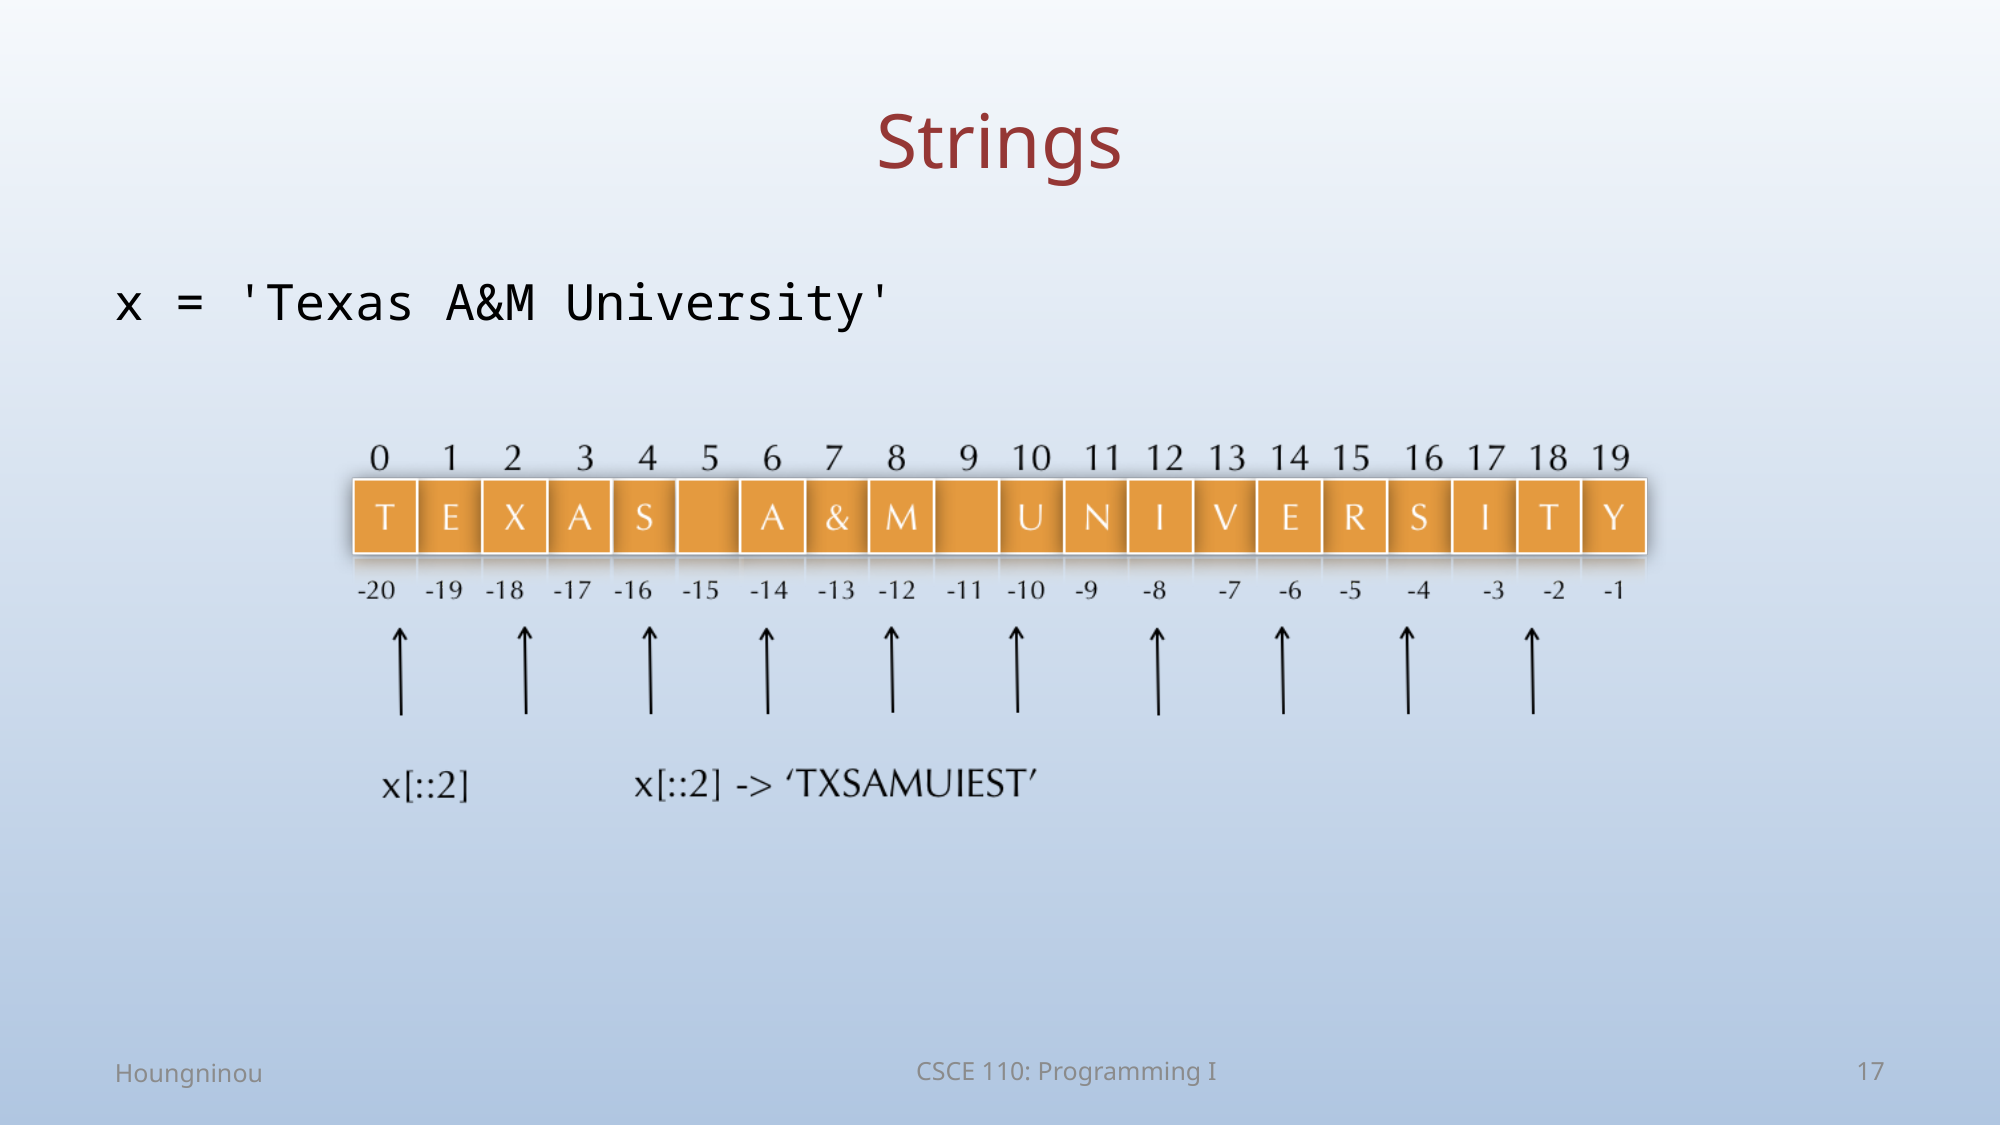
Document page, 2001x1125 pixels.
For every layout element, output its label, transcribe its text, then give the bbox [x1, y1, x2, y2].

slide_number Houngninou [99, 1042, 567, 1103]
footer CSCE 110: Programming I [683, 1042, 1450, 1103]
title Strings [99, 45, 1900, 233]
picture [331, 428, 1669, 839]
slide_number 17 [1450, 1042, 1900, 1103]
list x = 'Texas A&M University' [99, 262, 1900, 1005]
